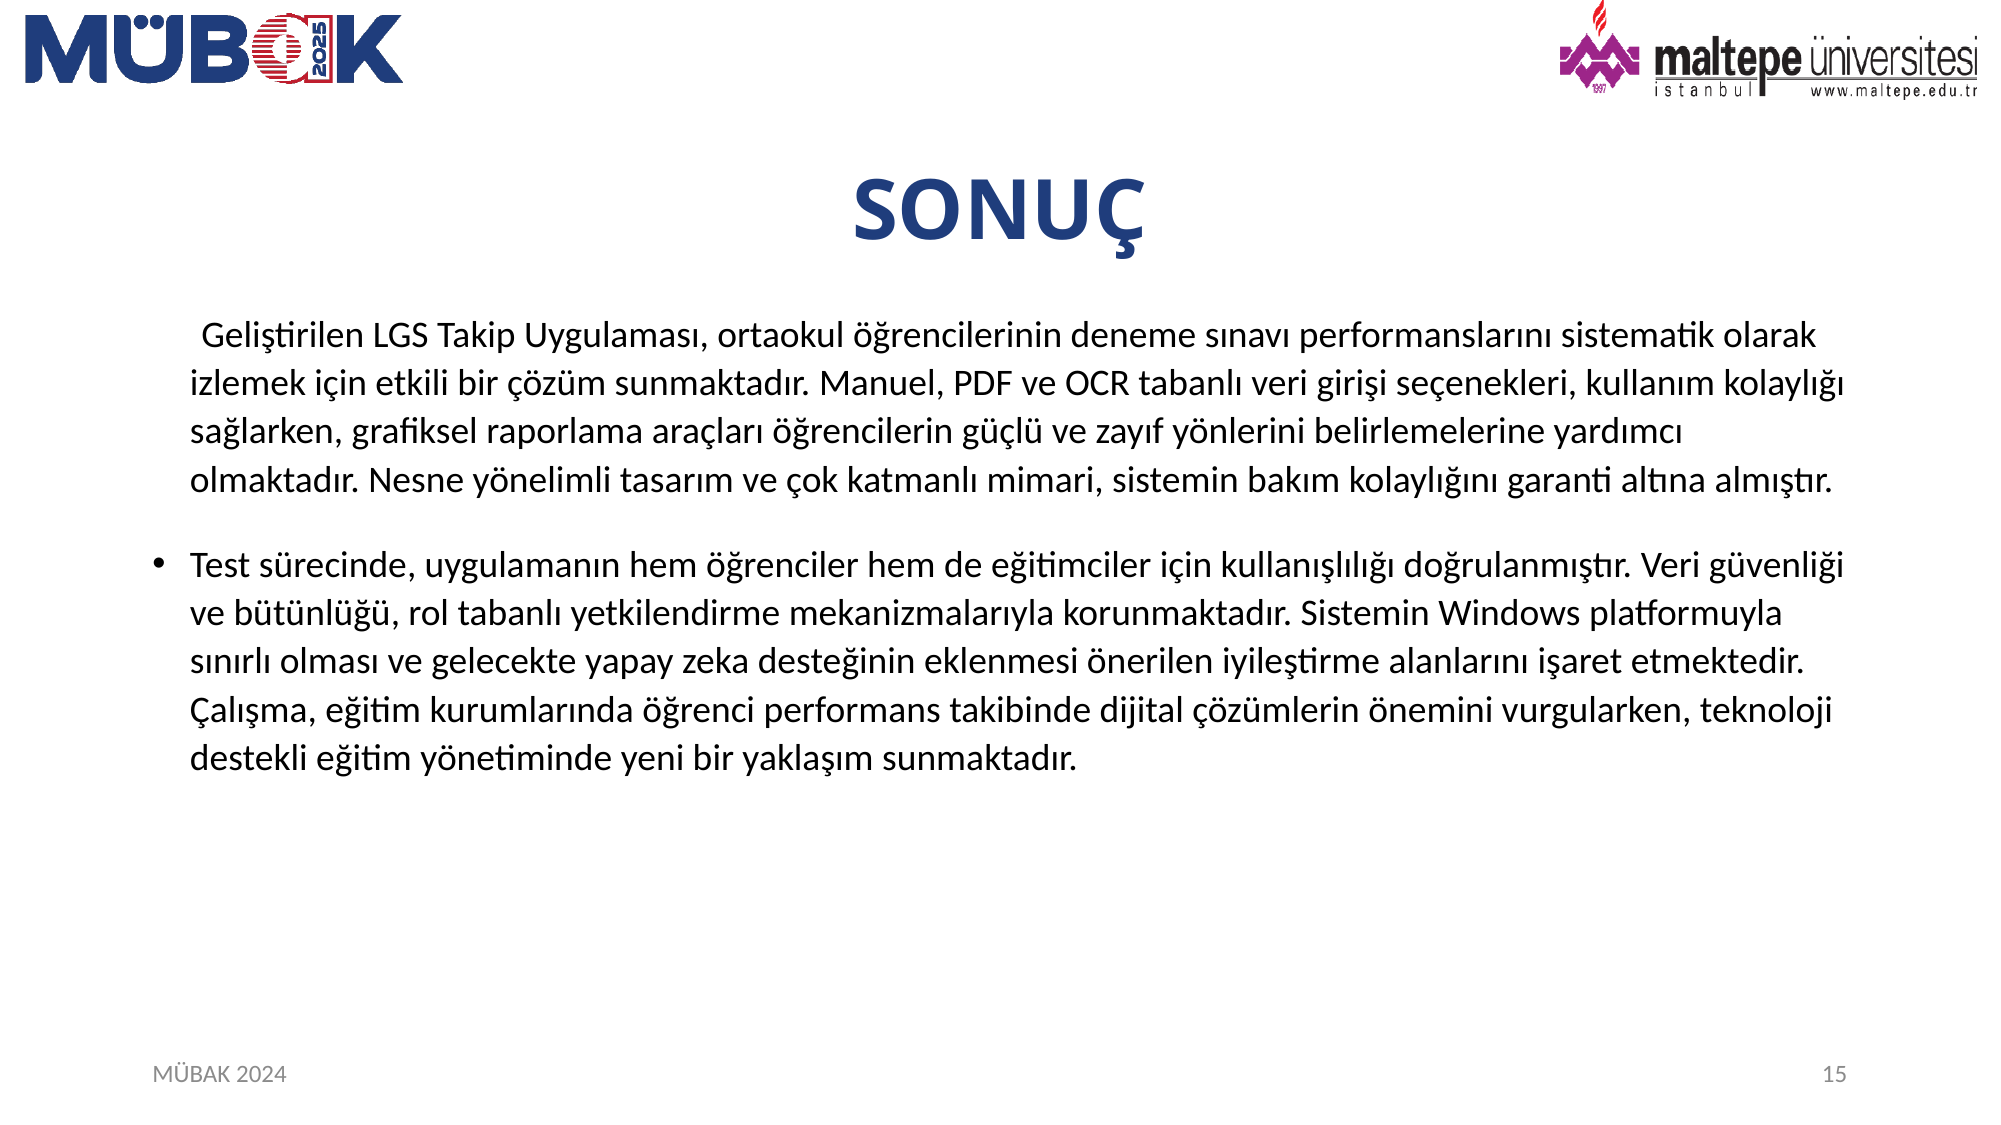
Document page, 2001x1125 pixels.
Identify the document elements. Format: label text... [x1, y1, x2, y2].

slide_number MÜBAK 2024 [137, 1042, 588, 1103]
slide_number 15 [1412, 1042, 1863, 1103]
picture [23, 13, 405, 84]
picture [1560, 0, 1977, 101]
title SONUÇ [137, 148, 1863, 278]
list Geliştirilen LGS Takip Uygulaması, ortaokul öğrencilerinin deneme sınavı performanslarını sistematik olarak izlemek için etkili bir çözüm sunmaktadır. Manuel, PDF ve OCR tabanlı veri girişi seçenekleri, kullanım kolaylığı sağlarken, grafiksel raporlama araçları öğrencilerin güçlü ve zayıf yönlerini belirlemelerine yardımcı olmaktadır. Nesne yönelimli tasarım ve çok katmanlı mimari, sistemin bakım kolaylığını garanti altına almıştır. Test sürecinde, uygulamanın hem öğrenciler hem de eğitimciler için kullanışlılığı doğrulanmıştır. Veri güvenliği ve bütünlüğü, rol tabanlı yetkilendirme mekanizmalarıyla korunmaktadır. Sistemin Windows platformuyla sınırlı olması ve gelecekte yapay zeka desteğinin eklenmesi önerilen iyileştirme alanlarını işaret etmektedir. Çalışma, eğitim kurumlarında öğrenci performans takibinde dijital çözümlerin önemini vurgularken, teknoloji destekli eğitim yönetiminde yeni bir yaklaşım sunmaktadır. [137, 299, 1863, 1014]
